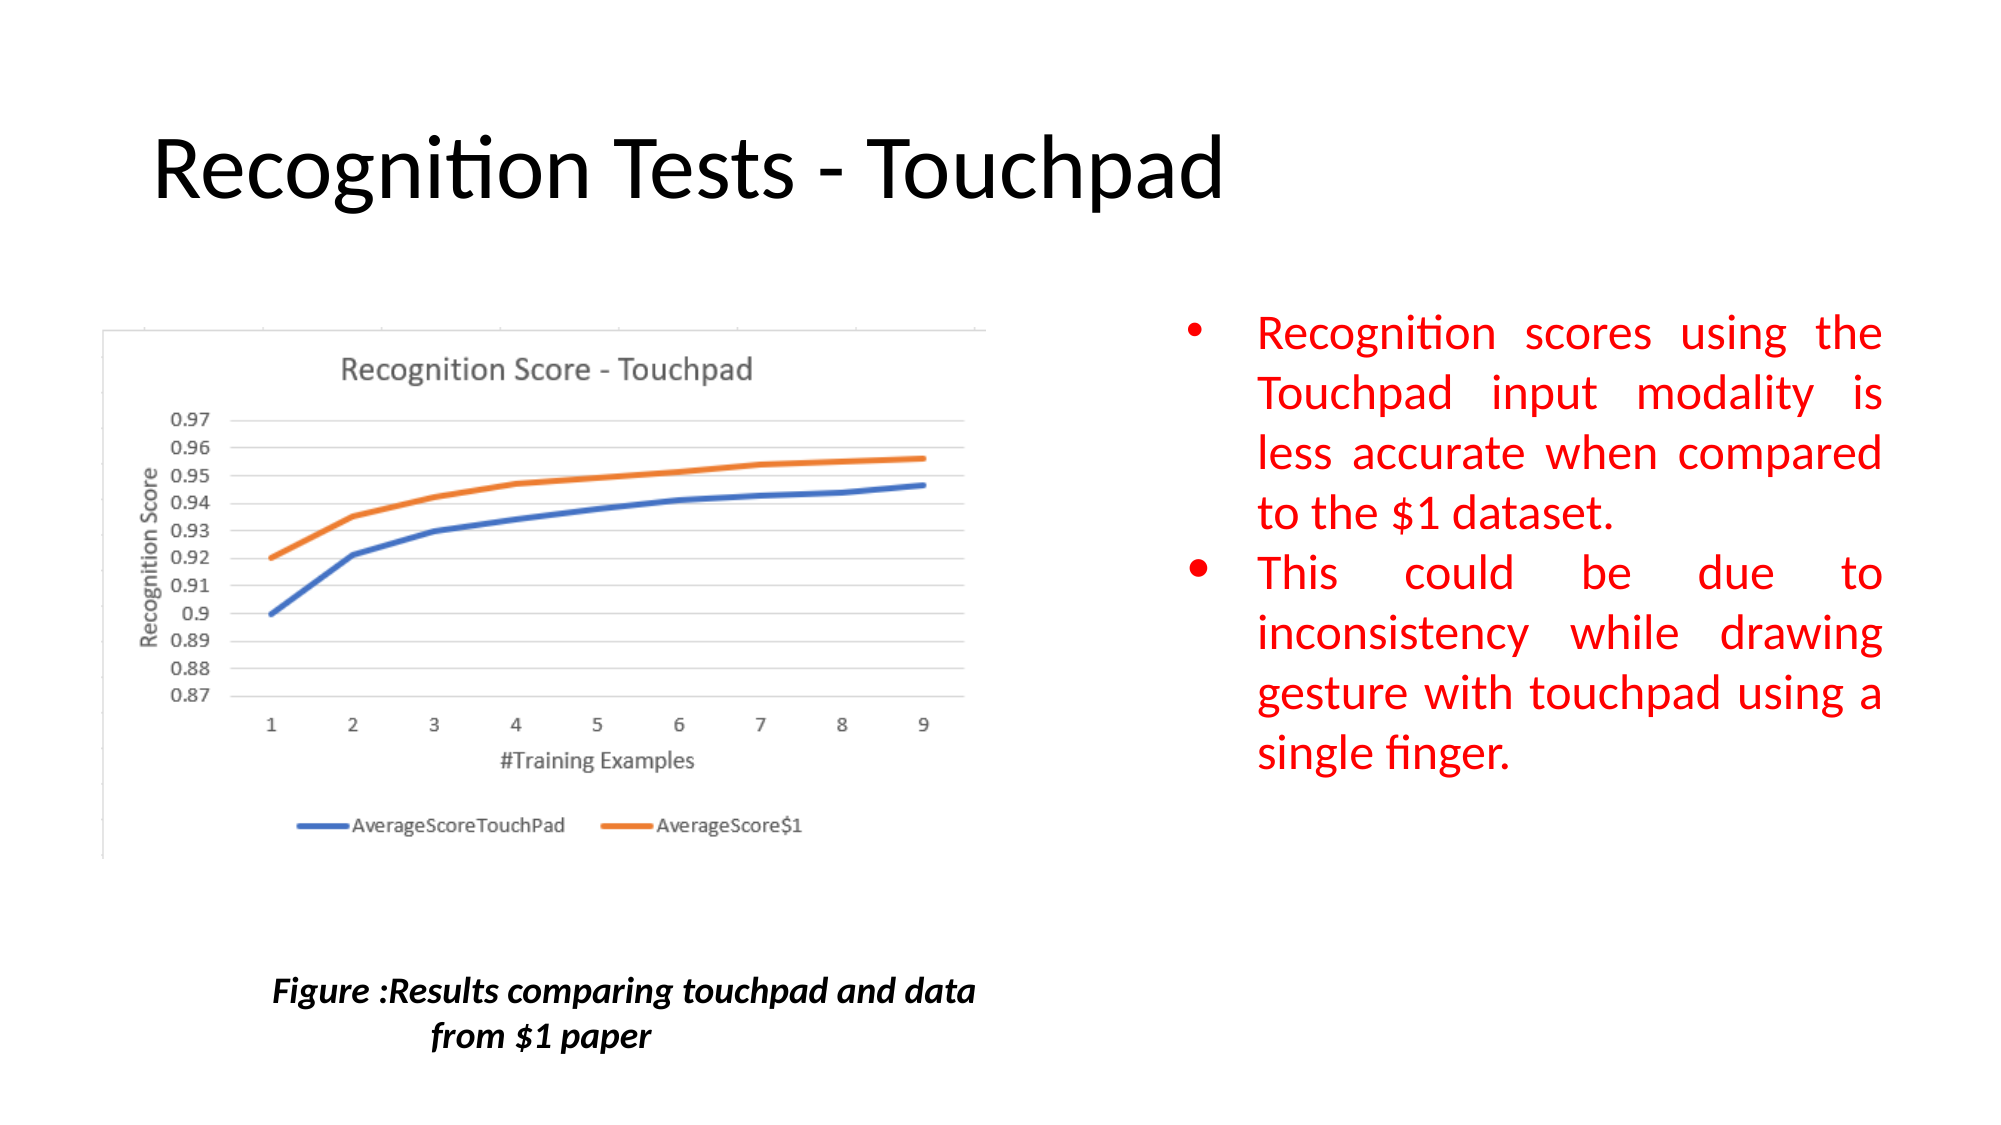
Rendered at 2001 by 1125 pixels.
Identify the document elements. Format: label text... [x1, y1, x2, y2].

title Recognition Tests - Touchpad [137, 59, 1863, 278]
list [101, 327, 986, 859]
text_box Recognition scores using the Touchpad input modality is less accurate when compared to the $1 dataset. This could be due to inconsistency while drawing gesture with touchpad using a single finger. [1167, 292, 1899, 928]
text_box Figure :Results comparing touchpad and data from $1 paper [257, 958, 1189, 1064]
